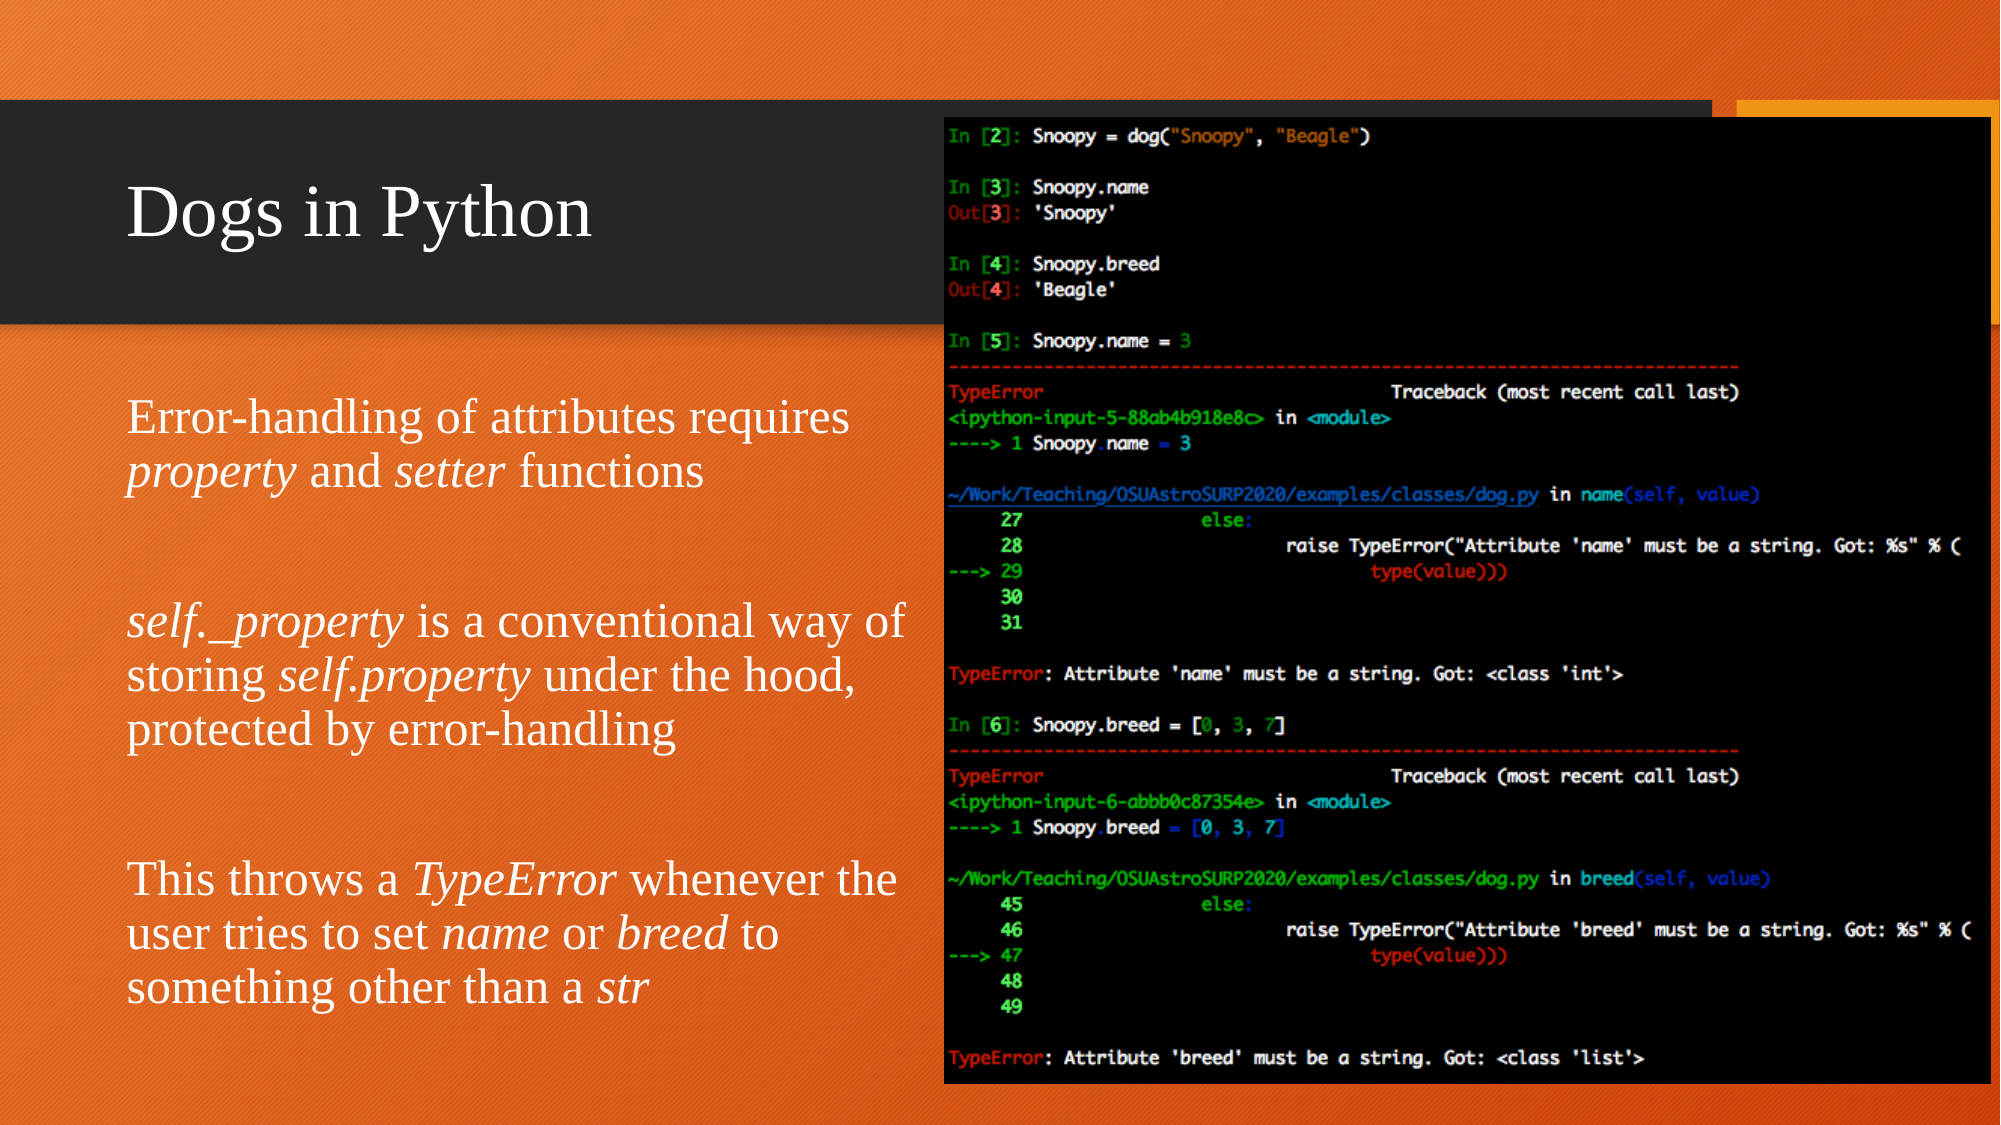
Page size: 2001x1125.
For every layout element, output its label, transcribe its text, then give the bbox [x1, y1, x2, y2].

list Error-handling of attributes requires property and setter functions self._property is a conventional way of storing self.property under the hood, protected by error-handling This throws a TypeError whenever the user tries to set name or breed to something other than a str [111, 383, 944, 1084]
title Dogs in Python [111, 123, 944, 301]
picture [0, 117, 2000, 1084]
